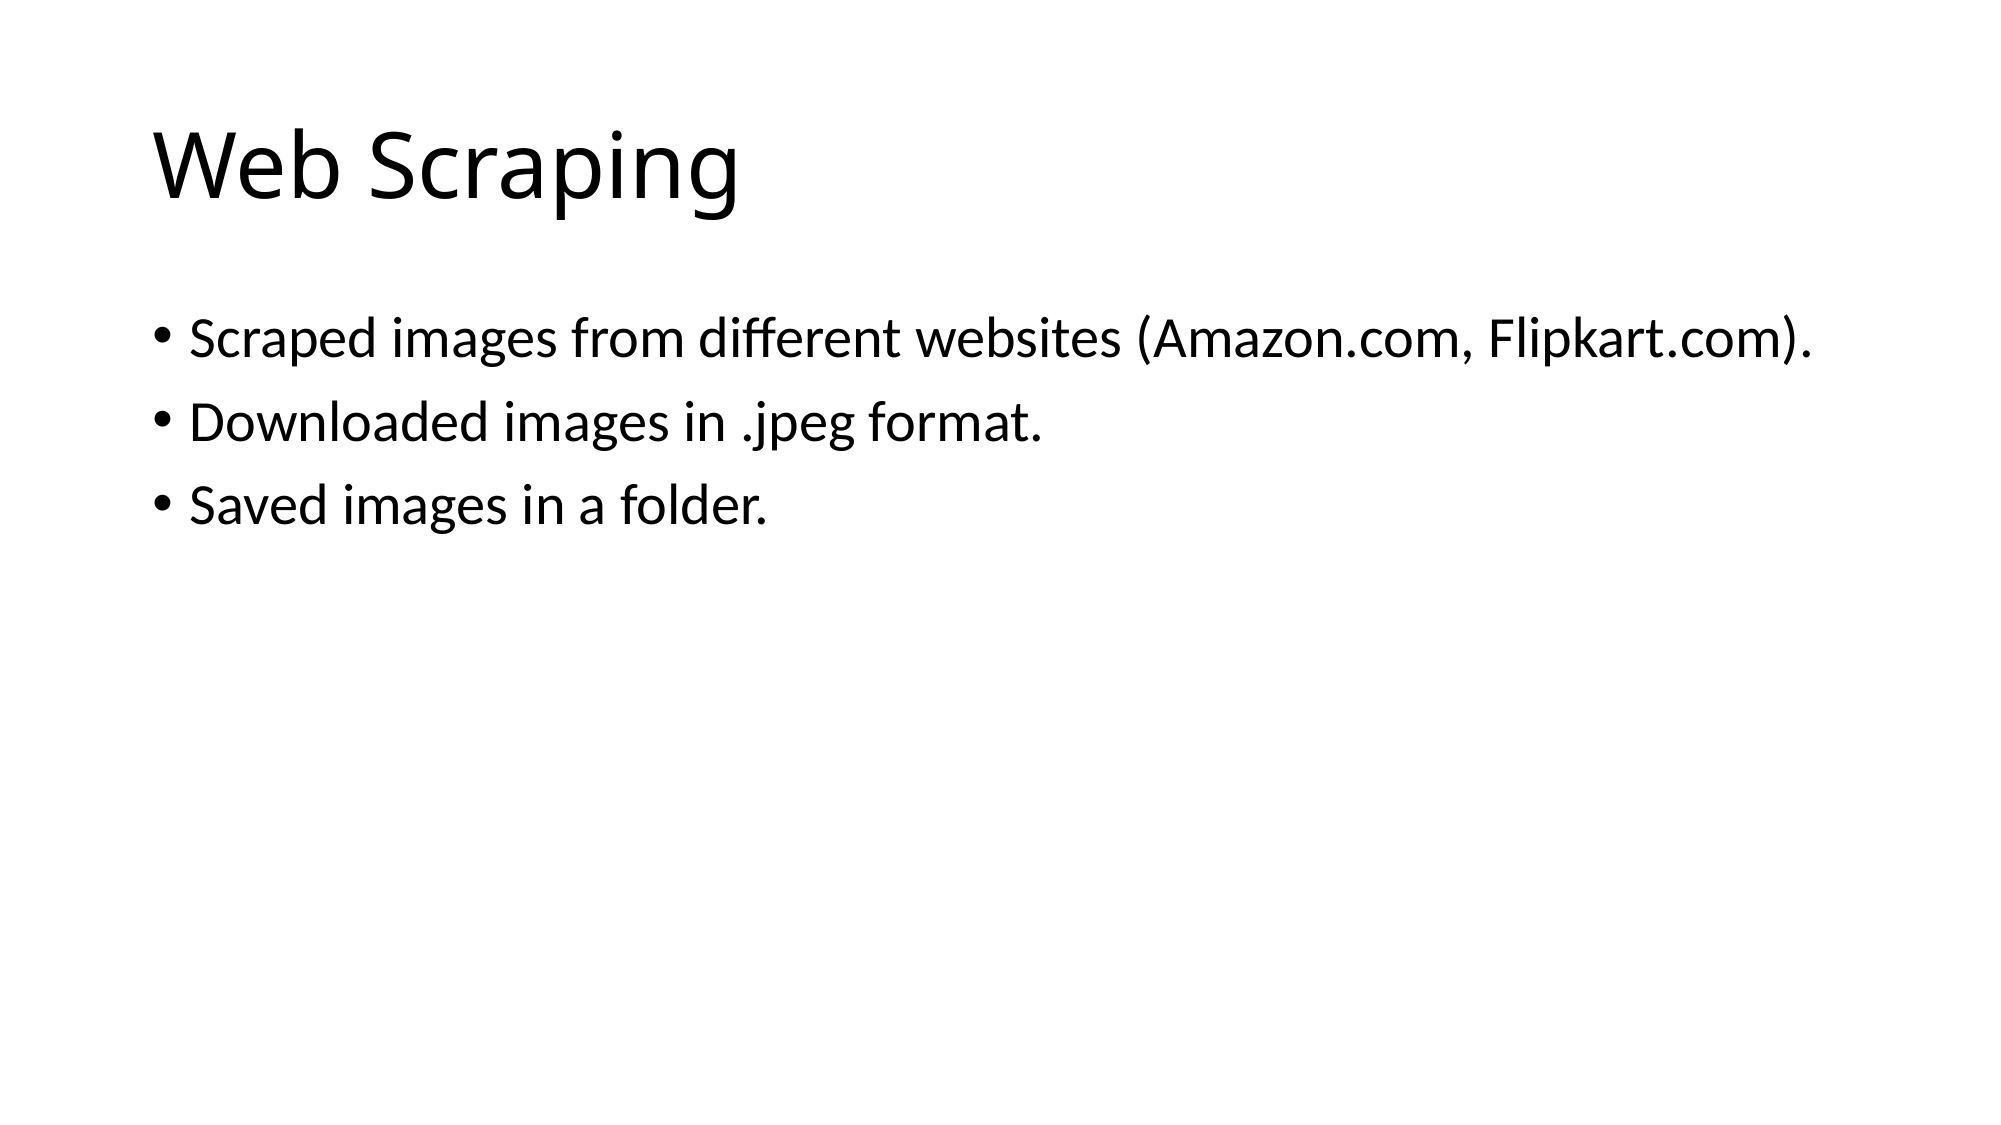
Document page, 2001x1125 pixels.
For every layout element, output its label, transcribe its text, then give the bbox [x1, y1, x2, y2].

list Scraped images from different websites (Amazon.com, Flipkart.com). Downloaded images in .jpeg format. Saved images in a folder. [137, 299, 1863, 1014]
title Web Scraping [137, 59, 1863, 278]
